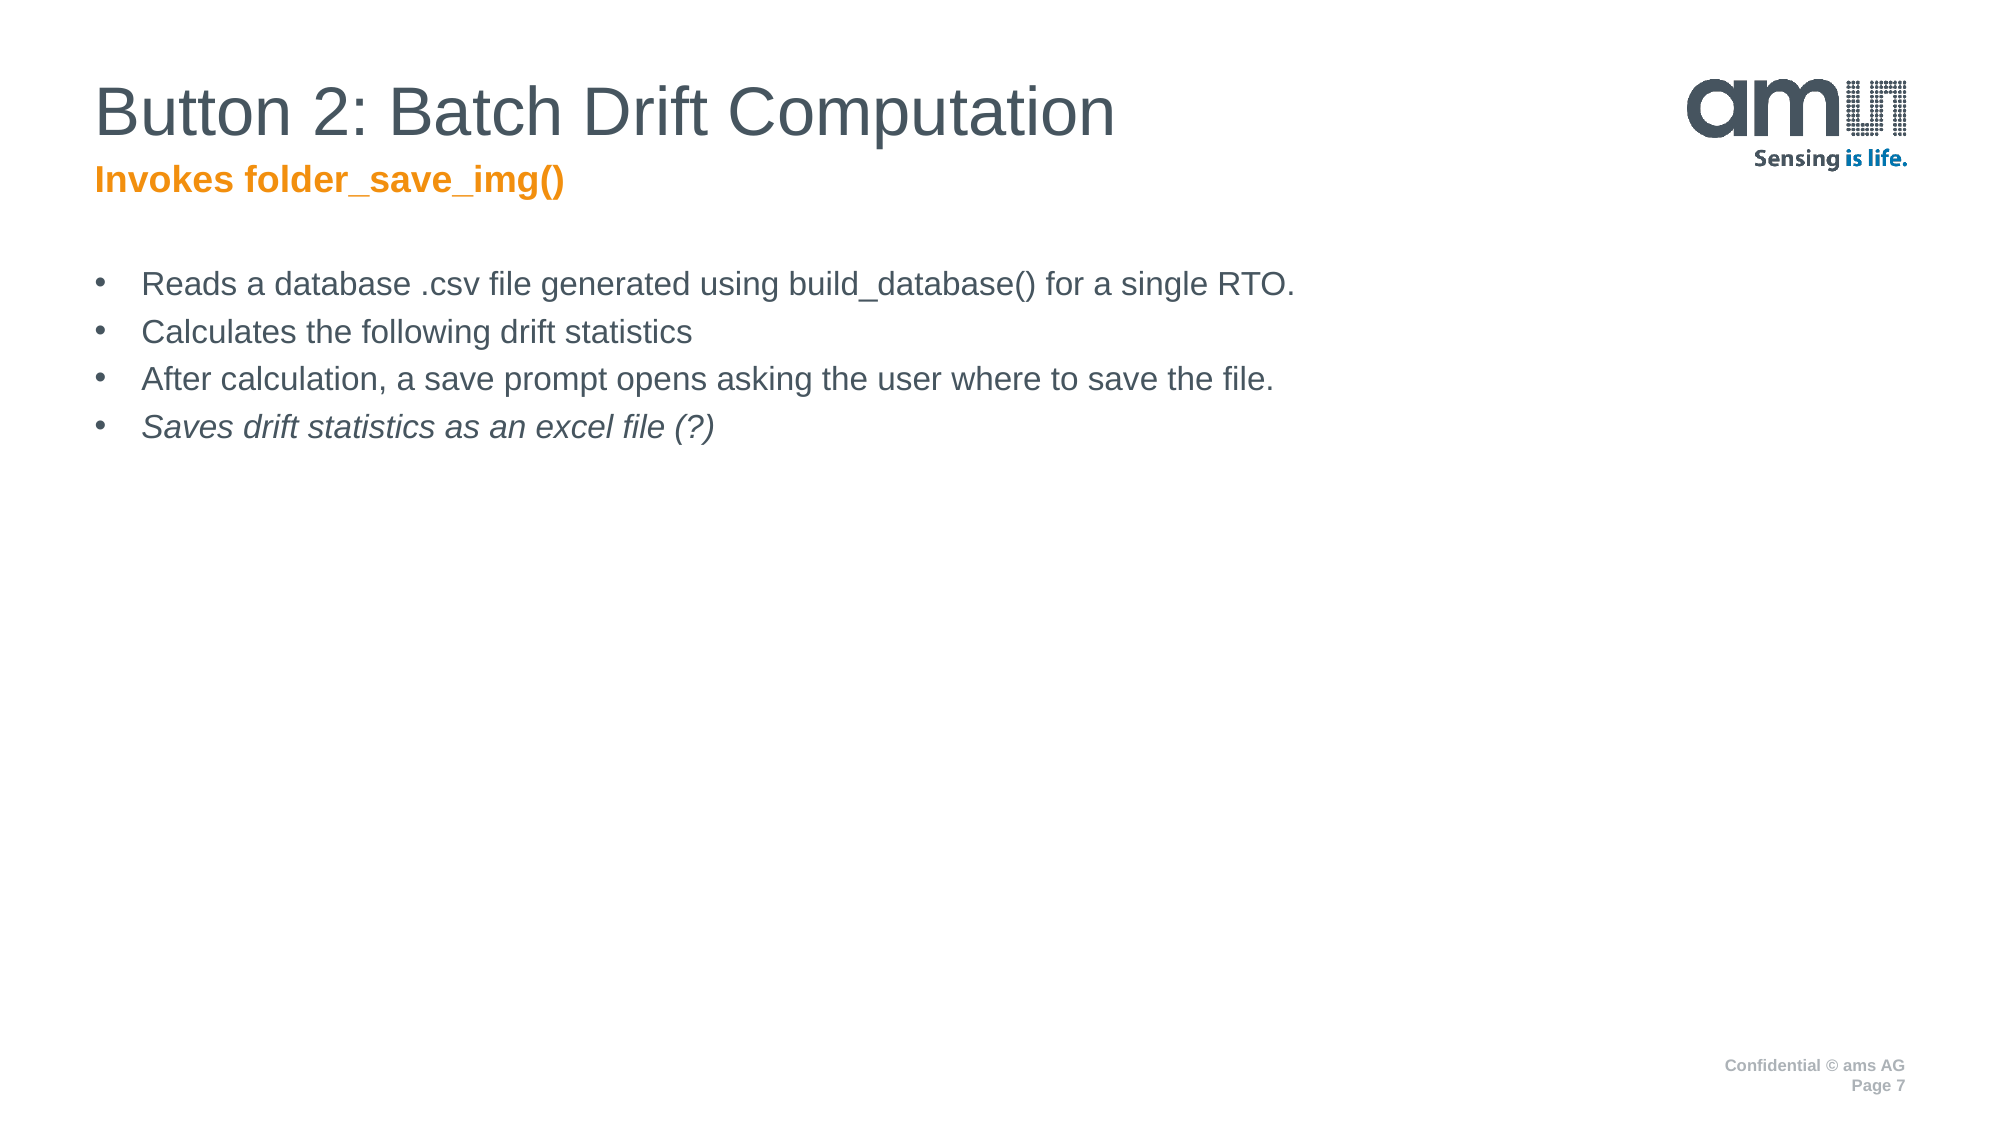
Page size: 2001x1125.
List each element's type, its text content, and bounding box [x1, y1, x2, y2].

list Reads a database .csv file generated using build_database() for a single RTO. Calculates the following drift statistics After calculation, a save prompt opens asking the user where to save the file. Saves drift statistics as an excel file (?) [94, 255, 1904, 1047]
slide_number Confidential © ams AG Page 7 [1551, 1047, 1906, 1103]
picture [1685, 78, 1910, 172]
title Button 2: Batch Drift Computation [94, 59, 1626, 155]
list Invokes folder_save_img() [94, 154, 1627, 208]
